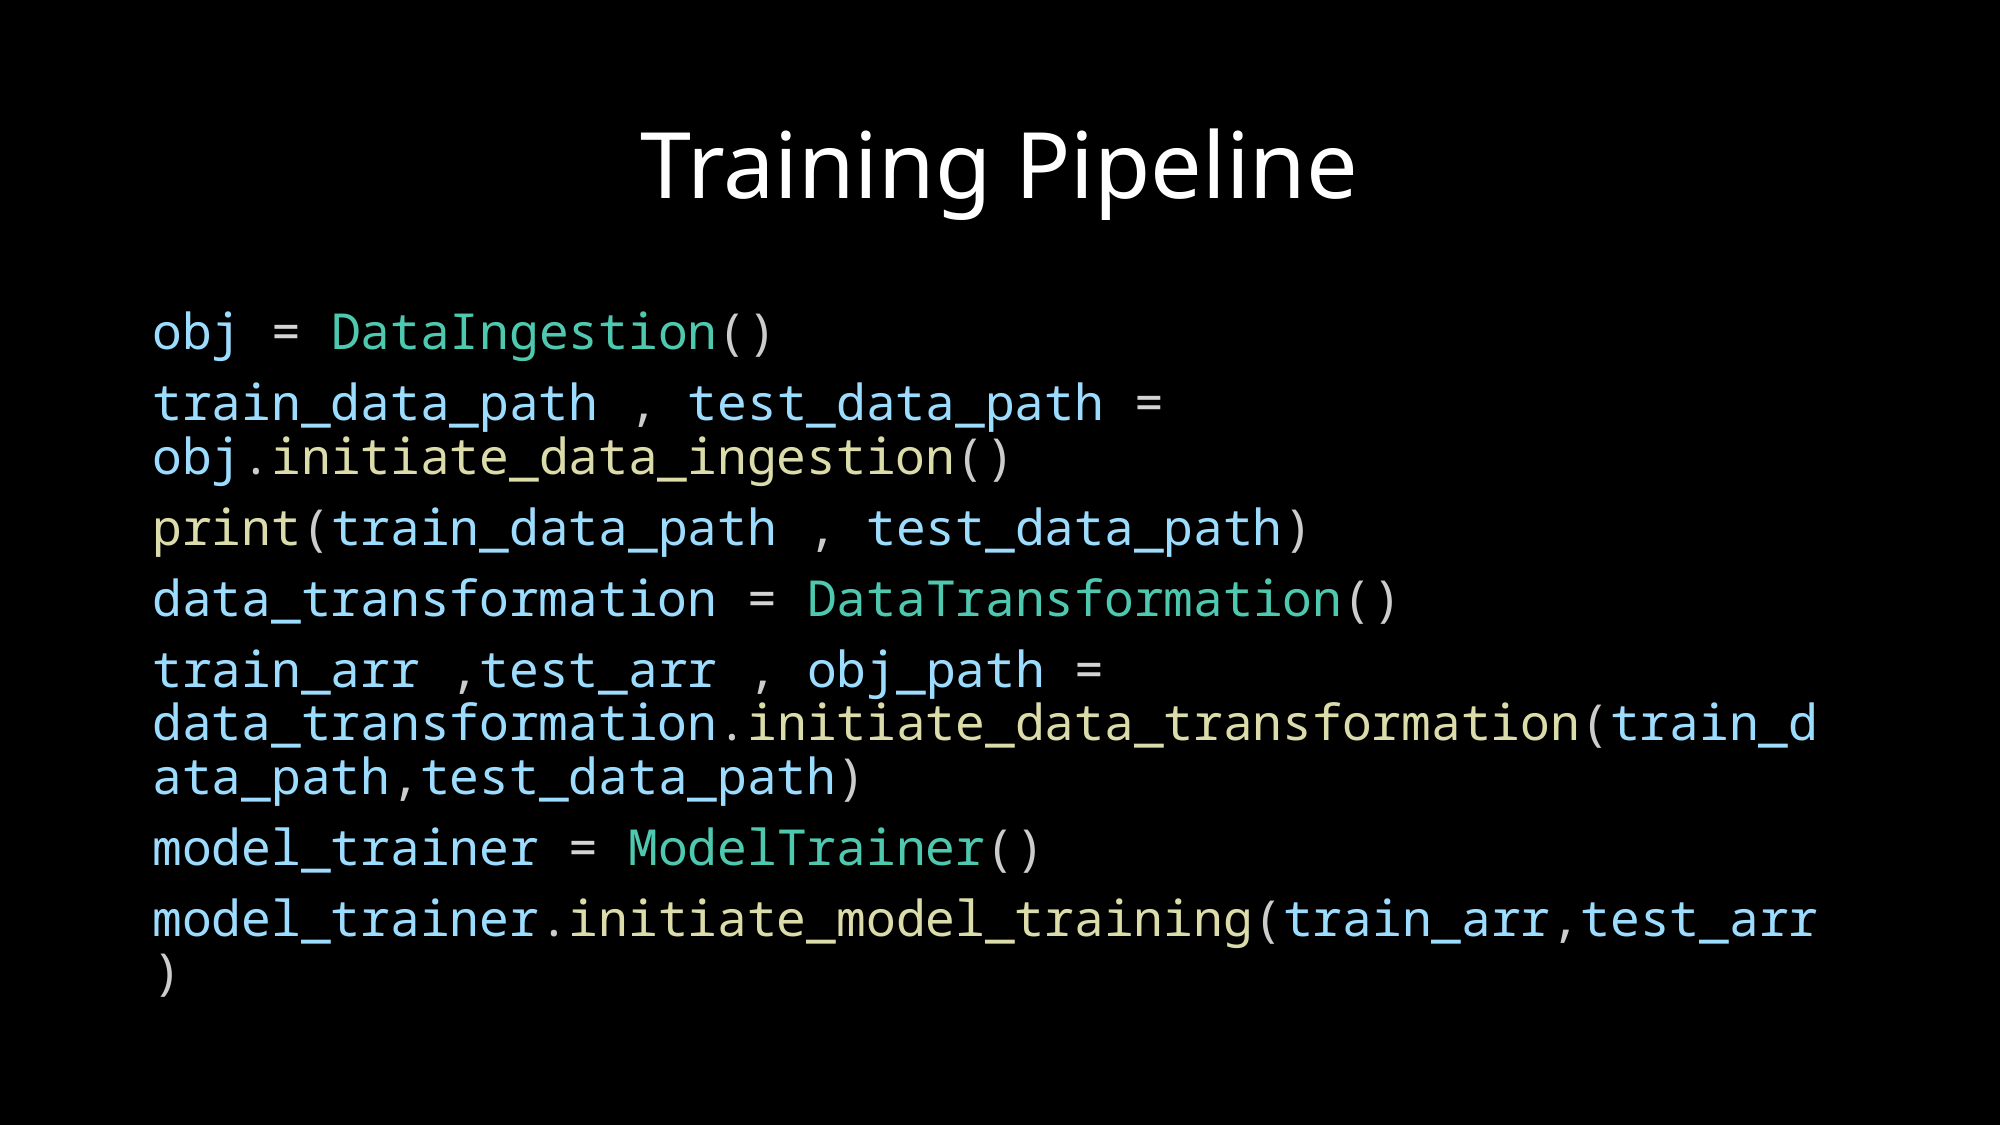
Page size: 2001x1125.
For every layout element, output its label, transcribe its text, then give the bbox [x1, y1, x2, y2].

list obj = DataIngestion() train_data_path , test_data_path = obj.initiate_data_ingestion() print(train_data_path , test_data_path) data_transformation = DataTransformation() train_arr ,test_arr , obj_path = data_transformation.initiate_data_transformation(train_data_path,test_data_path) model_trainer = ModelTrainer() model_trainer.initiate_model_training(train_arr,test_arr) [137, 299, 1863, 1014]
title Training Pipeline [137, 59, 1863, 278]
